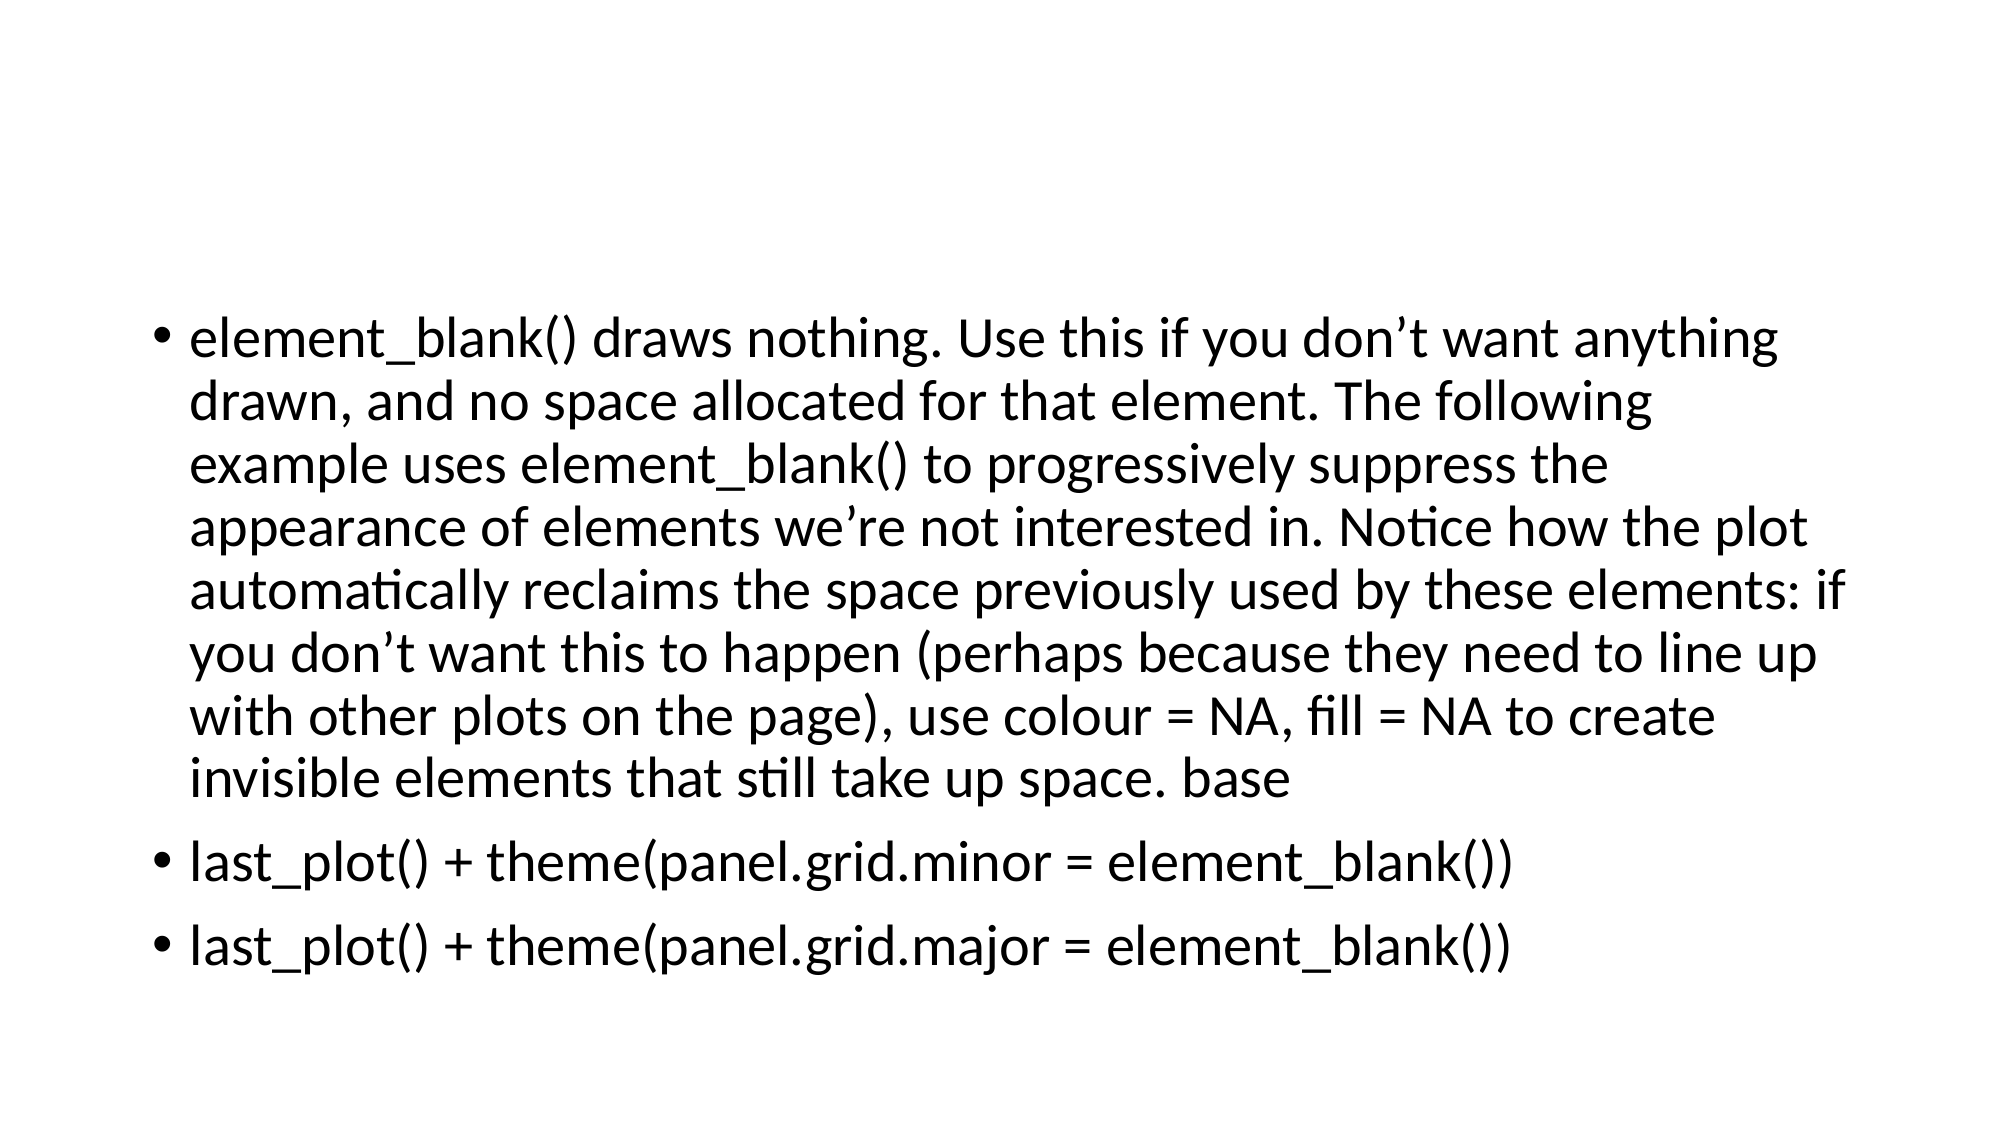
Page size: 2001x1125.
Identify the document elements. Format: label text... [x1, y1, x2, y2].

list element_blank() draws nothing. Use this if you don’t want anything drawn, and no space allocated for that element. The following example uses element_blank() to progressively suppress the appearance of elements we’re not interested in. Notice how the plot automatically reclaims the space previously used by these elements: if you don’t want this to happen (perhaps because they need to line up with other plots on the page), use colour = NA, fill = NA to create invisible elements that still take up space. base last_plot() + theme(panel.grid.minor = element_blank()) last_plot() + theme(panel.grid.major = element_blank()) [137, 299, 1863, 1014]
